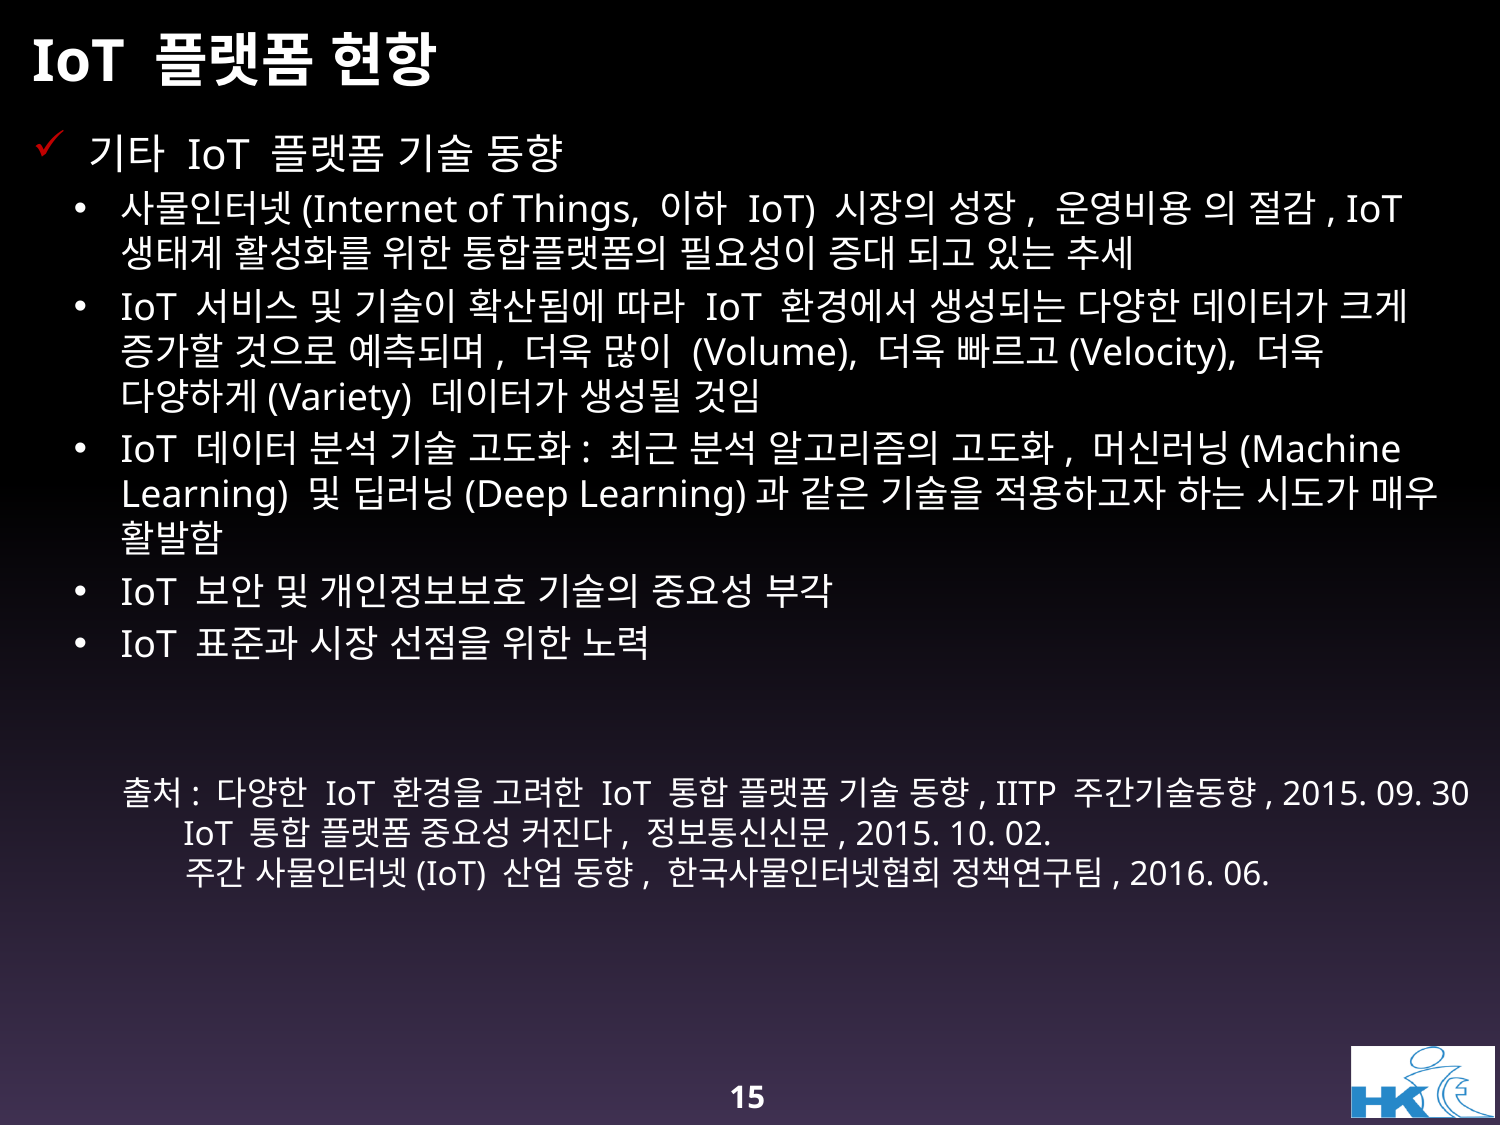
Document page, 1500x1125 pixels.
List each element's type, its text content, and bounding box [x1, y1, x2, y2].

text_box 출처: 다양한 IoT 환경을 고려한 IoT 통합 플랫폼 기술 동향, IITP 주간기술동향, 2015. 09. 30 IoT 통합 플랫폼 중요성 커진다, 정보통신신문, 2015. 10. 02. 주간 사물인터넷(IoT) 산업 동향, 한국사물인터넷협회 정책연구팀, 2016. 06. [107, 764, 1486, 900]
list 기타 IoT 플랫폼 기술 동향 사물인터넷(Internet of Things, 이하 IoT) 시장의 성장, 운영비용 의 절감, IoT 생태계 활성화를 위한 통합플랫폼의 필요성이 증대 되고 있는 추세 IoT 서비스 및 기술이 확산됨에 따라 IoT 환경에서 생성되는 다양한 데이터가 크게 증가할 것으로 예측되며, 더욱 많이 (Volume), 더욱 빠르고(Velocity), 더욱 다양하게(Variety) 데이터가 생성될 것임 IoT 데이터 분석 기술 고도화: 최근 분석 알고리즘의 고도화, 머신러닝(Machine Learning) 및 딥러닝(Deep Learning)과 같은 기술을 적용하고자 하는 시도가 매우 활발함 IoT 보안 및 개인정보보호 기술의 중요성 부각 IoT 표준과 시장 선점을 위한 노력 [17, 120, 1483, 764]
title IoT 플랫폼 현항 [17, 11, 1471, 106]
picture [1351, 1046, 1495, 1118]
slide_number 16 [714, 1069, 816, 1125]
